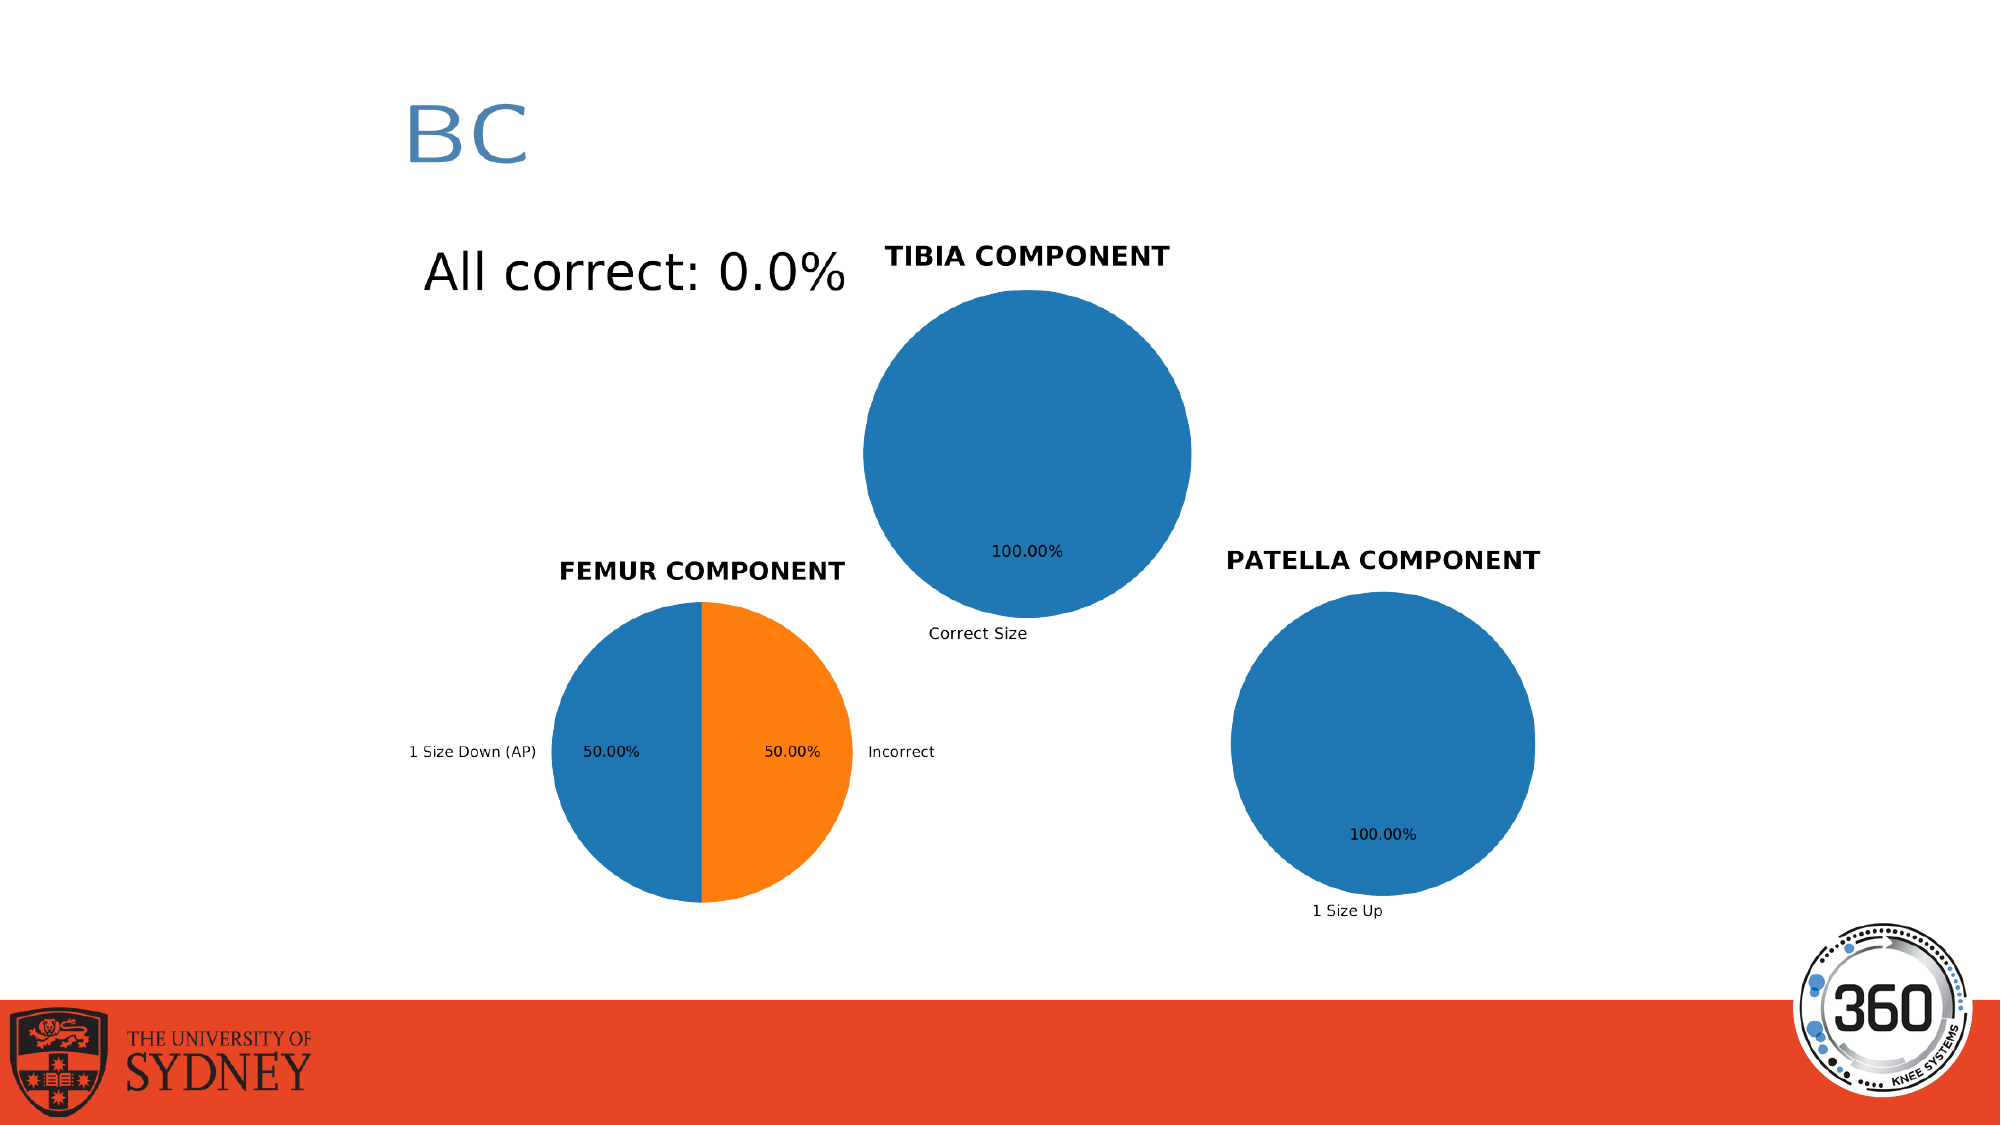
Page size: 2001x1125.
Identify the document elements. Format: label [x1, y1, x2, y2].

picture [9, 1007, 311, 1117]
text_box [0, 999, 2000, 1125]
picture [383, 56, 1617, 945]
picture [1793, 917, 1973, 1098]
